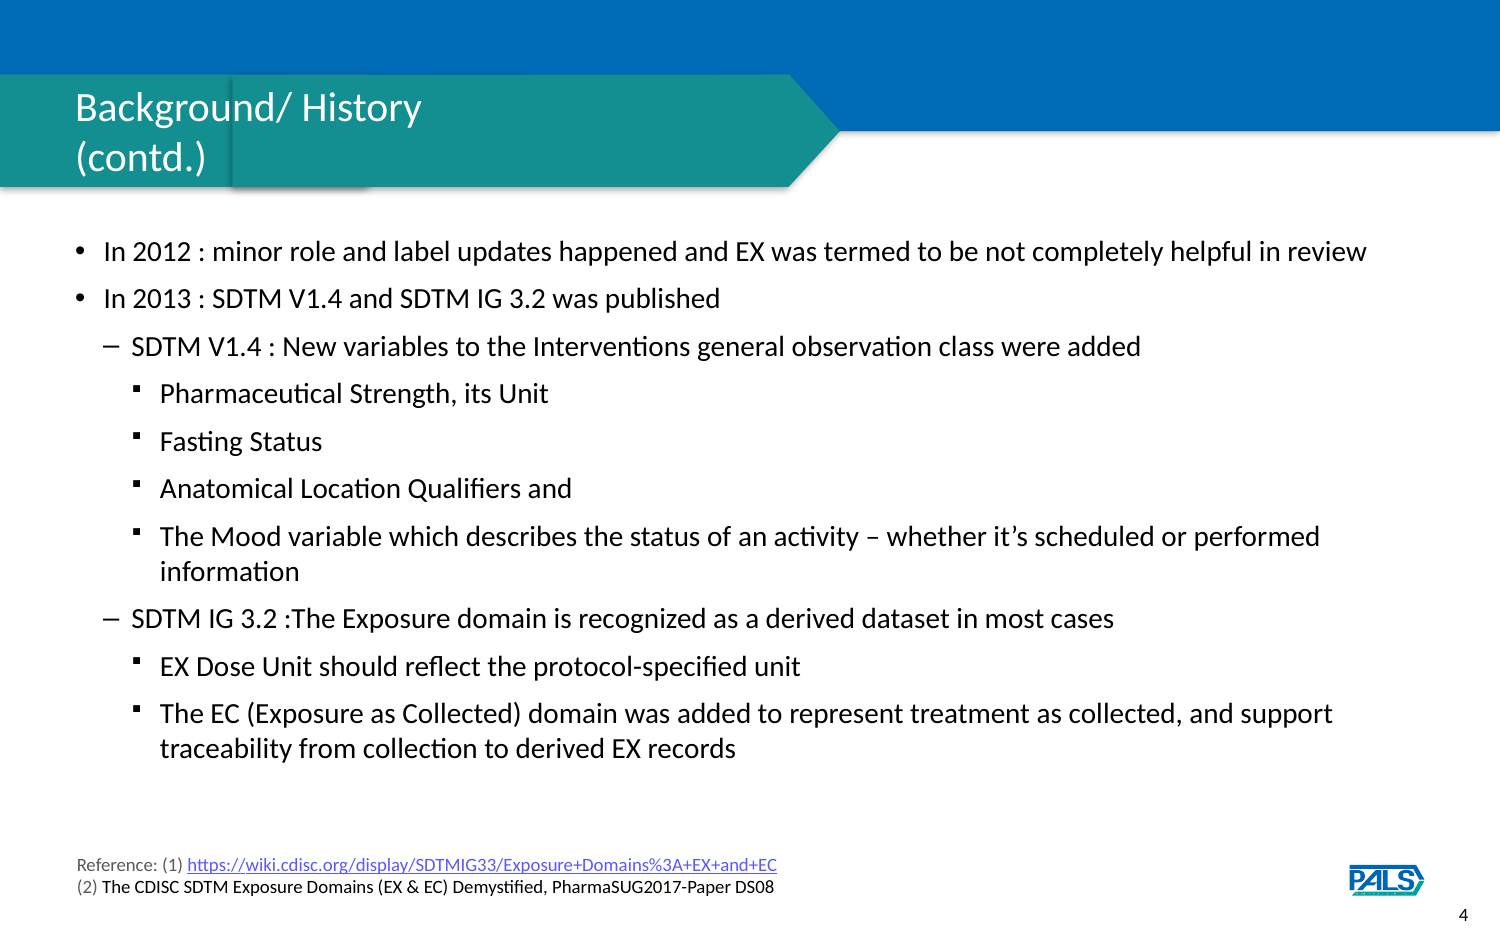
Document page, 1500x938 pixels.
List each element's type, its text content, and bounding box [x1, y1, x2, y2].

list In 2012 : minor role and label updates happened and EX was termed to be not completely helpful in review In 2013 : SDTM V1.4 and SDTM IG 3.2 was published SDTM V1.4 : New variables to the Interventions general observation class were added Pharmaceutical Strength, its Unit Fasting Status Anatomical Location Qualifiers and The Mood variable which describes the status of an activity – whether it’s scheduled or performed information SDTM IG 3.2 :The Exposure domain is recognized as a derived dataset in most cases EX Dose Unit should reflect the protocol-specified unit The EC (Exposure as Collected) domain was added to represent treatment as collected, and support traceability from collection to derived EX records [75, 232, 1425, 825]
title Background/ History (contd.) [0, 73, 840, 186]
text_box Reference: (1) https://wiki.cdisc.org/display/SDTMIG33/Exposure+Domains%3A+EX+and+EC (2) The CDISC SDTM Exposure Domains (EX & EC) Demystified, PharmaSUG2017-Paper DS08 [76, 835, 1244, 898]
